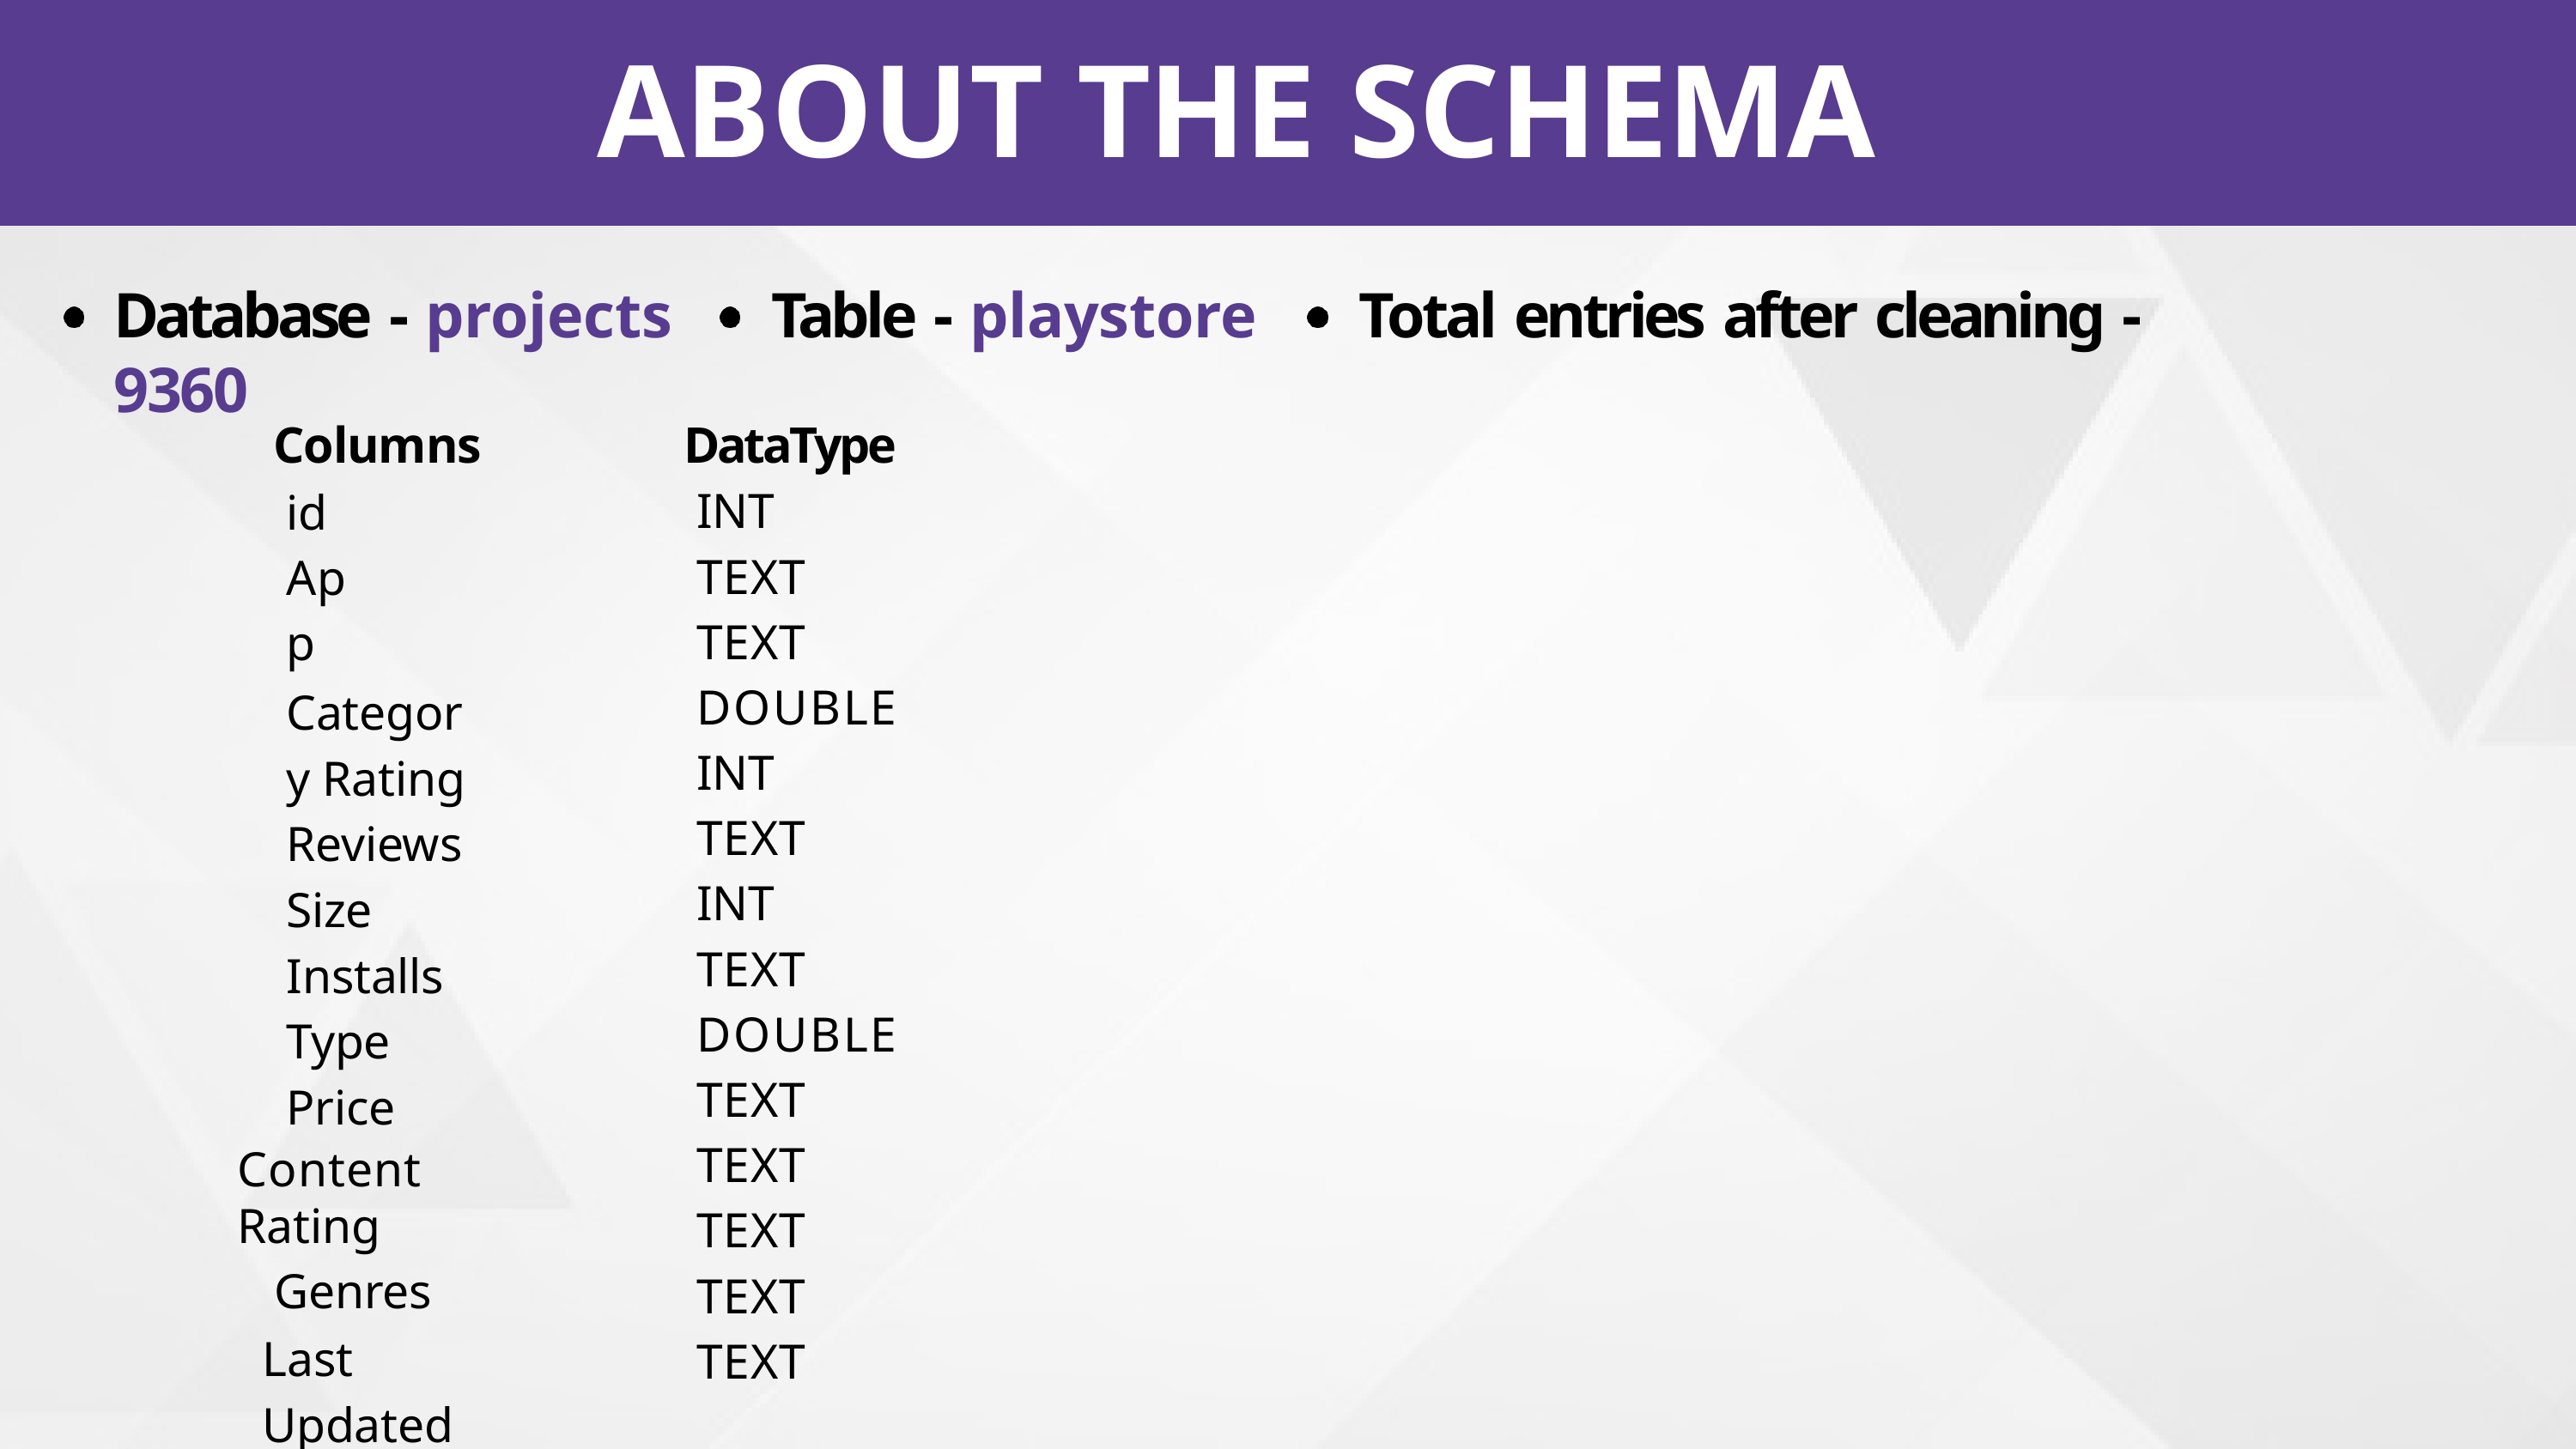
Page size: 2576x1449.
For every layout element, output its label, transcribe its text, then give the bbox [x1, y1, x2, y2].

text_box Database - projects Table - playstore Total entries after cleaning - 9360 [112, 274, 2291, 425]
picture [0, 226, 2576, 1449]
text_box Columns id App Category Rating Reviews Size Installs Type Price Content Rating Genres Last Updated Current Ver Android Ver [235, 402, 556, 1449]
text_box [0, 0, 2576, 226]
text_box DataType INT TEXT TEXT DOUBLE INT TEXT INT TEXT DOUBLE TEXT TEXT TEXT TEXT TEXT [682, 402, 902, 1389]
picture [719, 306, 740, 328]
title ABOUT THE SCHEMA [595, 27, 1894, 272]
picture [1307, 306, 1328, 328]
